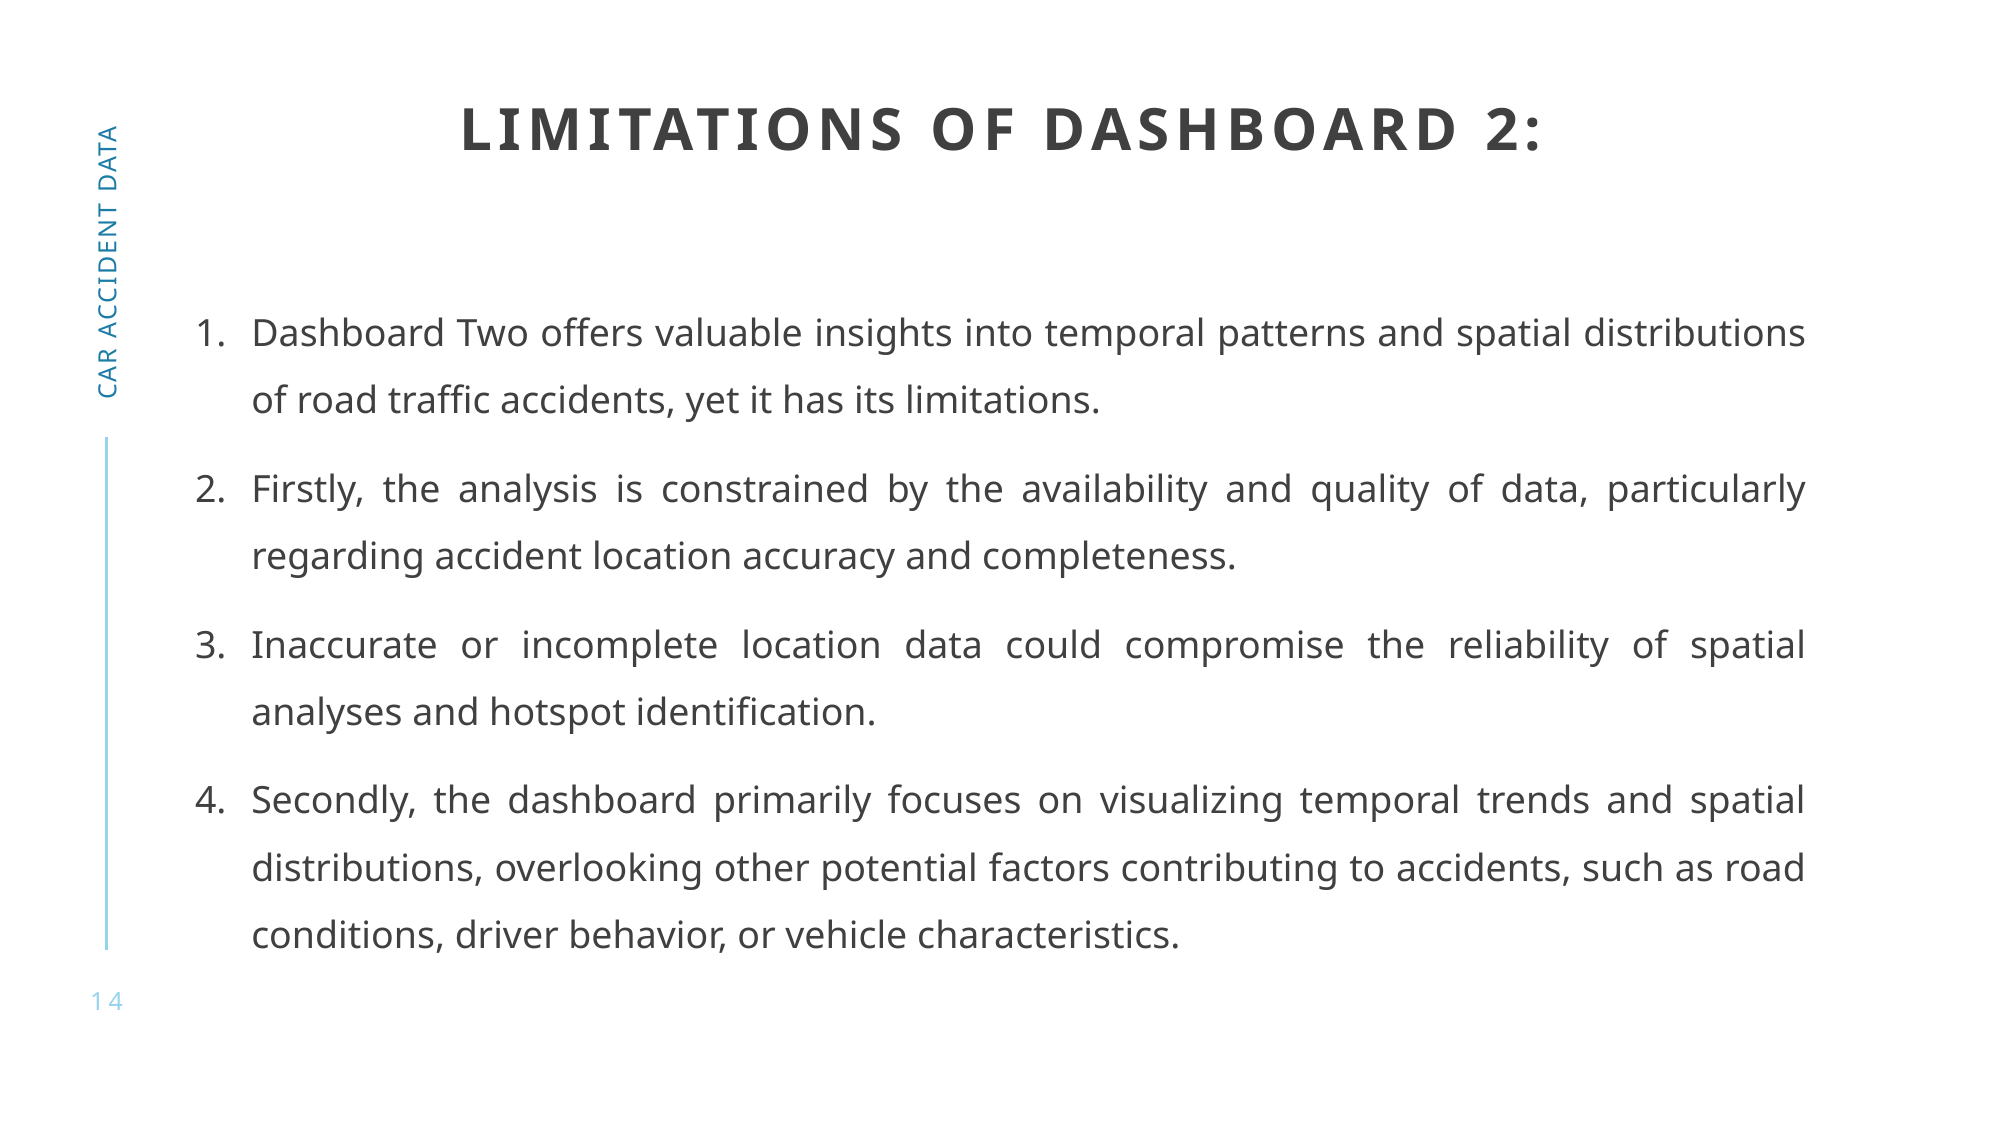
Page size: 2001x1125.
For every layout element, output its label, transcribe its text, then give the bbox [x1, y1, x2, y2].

footer CAR ACCIDENT DATA [90, 107, 122, 400]
list Dashboard Two offers valuable insights into temporal patterns and spatial distributions of road traffic accidents, yet it has its limitations. Firstly, the analysis is constrained by the availability and quality of data, particularly regarding accident location accuracy and completeness. Inaccurate or incomplete location data could compromise the reliability of spatial analyses and hotspot identification. Secondly, the dashboard primarily focuses on visualizing temporal trends and spatial distributions, overlooking other potential factors contributing to accidents, such as road conditions, driver behavior, or vehicle characteristics. [195, 286, 1808, 1001]
slide_number 14 [68, 987, 144, 1018]
title Limitations of Dashboard 2: [195, 99, 1808, 180]
